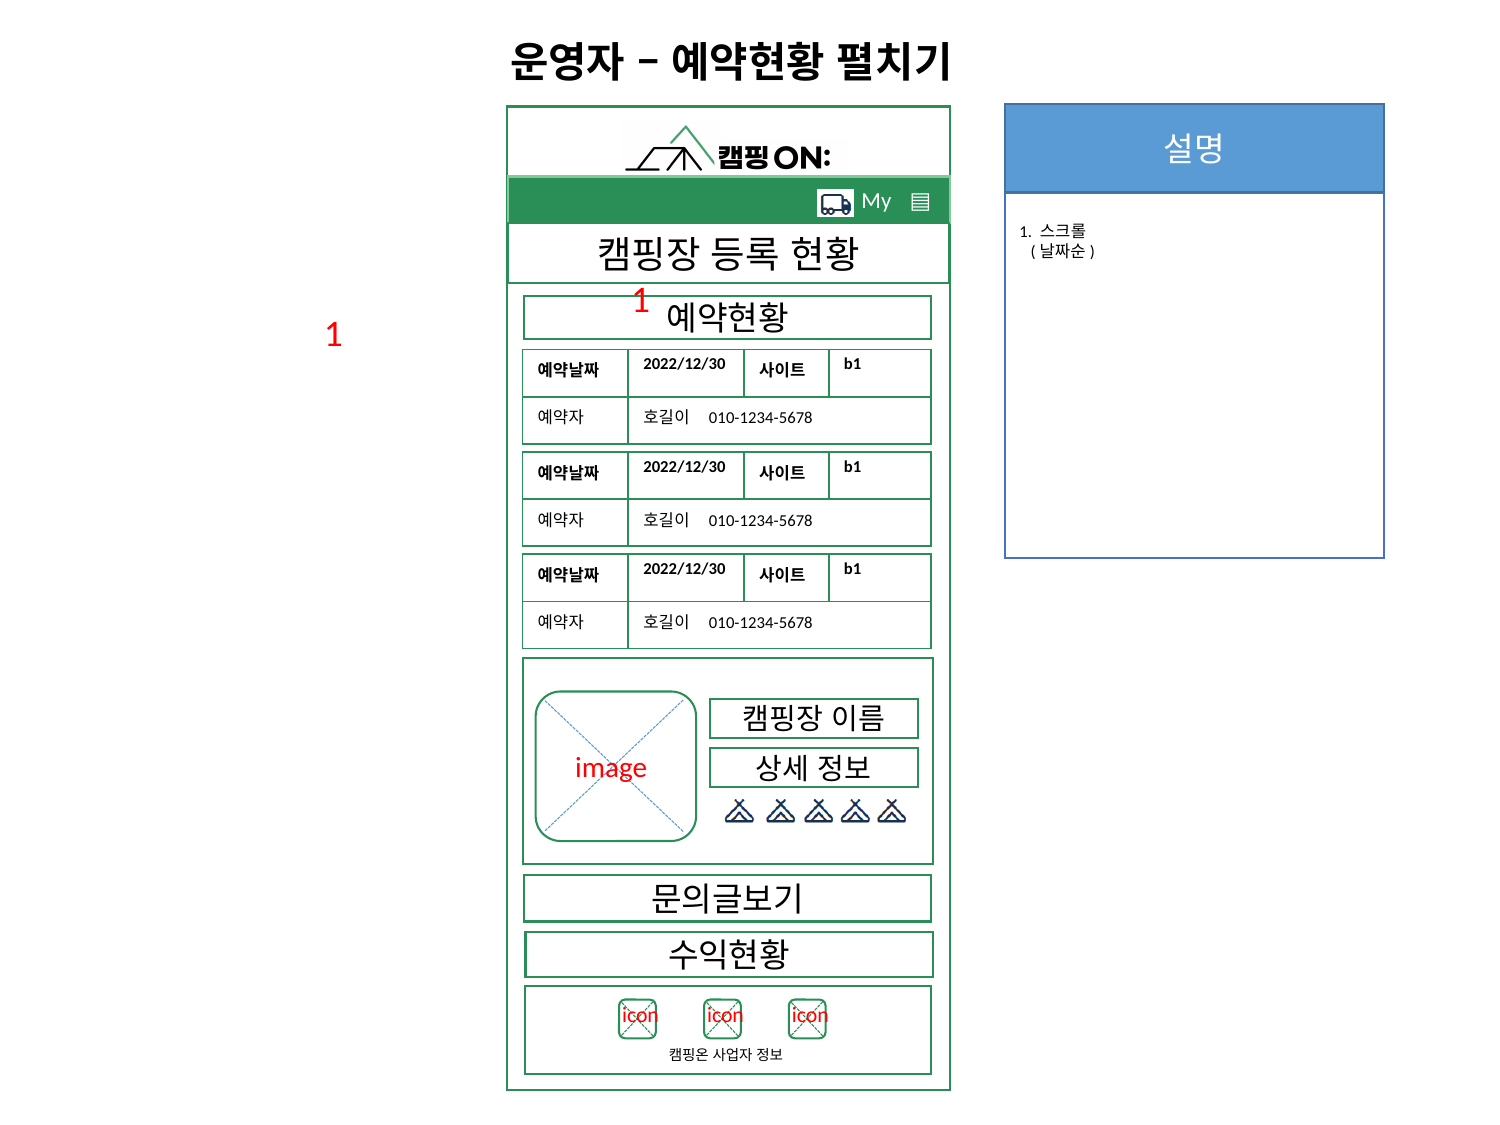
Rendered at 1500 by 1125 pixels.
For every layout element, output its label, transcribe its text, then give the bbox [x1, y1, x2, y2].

table_header b1 [830, 350, 930, 396]
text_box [523, 658, 933, 865]
text_box 1 [309, 301, 368, 362]
text_box 수익현황 [524, 931, 934, 978]
table_header 사이트 [745, 555, 828, 601]
text_box ▤ [894, 179, 944, 219]
text_box [506, 105, 951, 1091]
table_header b1 [830, 555, 930, 601]
text_box 설명 [1004, 103, 1385, 193]
table_cell 호길이 010-1234-5678 [629, 398, 930, 443]
table_cell 예약자 [523, 398, 627, 443]
text_box 문의글보기 [523, 874, 932, 923]
table_header 사이트 [745, 453, 828, 498]
table_header b1 [830, 453, 930, 498]
table_header 예약날짜 [523, 555, 627, 601]
table_cell 예약자 [523, 500, 627, 545]
picture [621, 121, 849, 177]
table_cell 호길이 010-1234-5678 [629, 602, 930, 648]
table_header 예약날짜 [523, 453, 627, 498]
table_header 예약날짜 [523, 350, 627, 396]
text_box 예약현황 [523, 295, 932, 340]
text_box My [841, 179, 894, 219]
text_box [507, 175, 951, 224]
table_header 2022/12/30 [629, 555, 743, 601]
table_header 2022/12/30 [629, 453, 743, 498]
table_cell 호길이 010-1234-5678 [629, 500, 930, 545]
text_box 운영자 – 예약현황 펼치기 [420, 28, 1043, 94]
table_cell 예약자 [523, 602, 627, 648]
text_box 1 [616, 267, 675, 328]
table_header 사이트 [745, 350, 828, 396]
text_box 캠핑장 등록 현황 [507, 223, 949, 283]
text_box 1. 스크롤 (날짜순) [1004, 193, 1385, 559]
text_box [525, 986, 931, 1075]
table_header 2022/12/30 [629, 350, 743, 396]
picture [817, 189, 854, 217]
